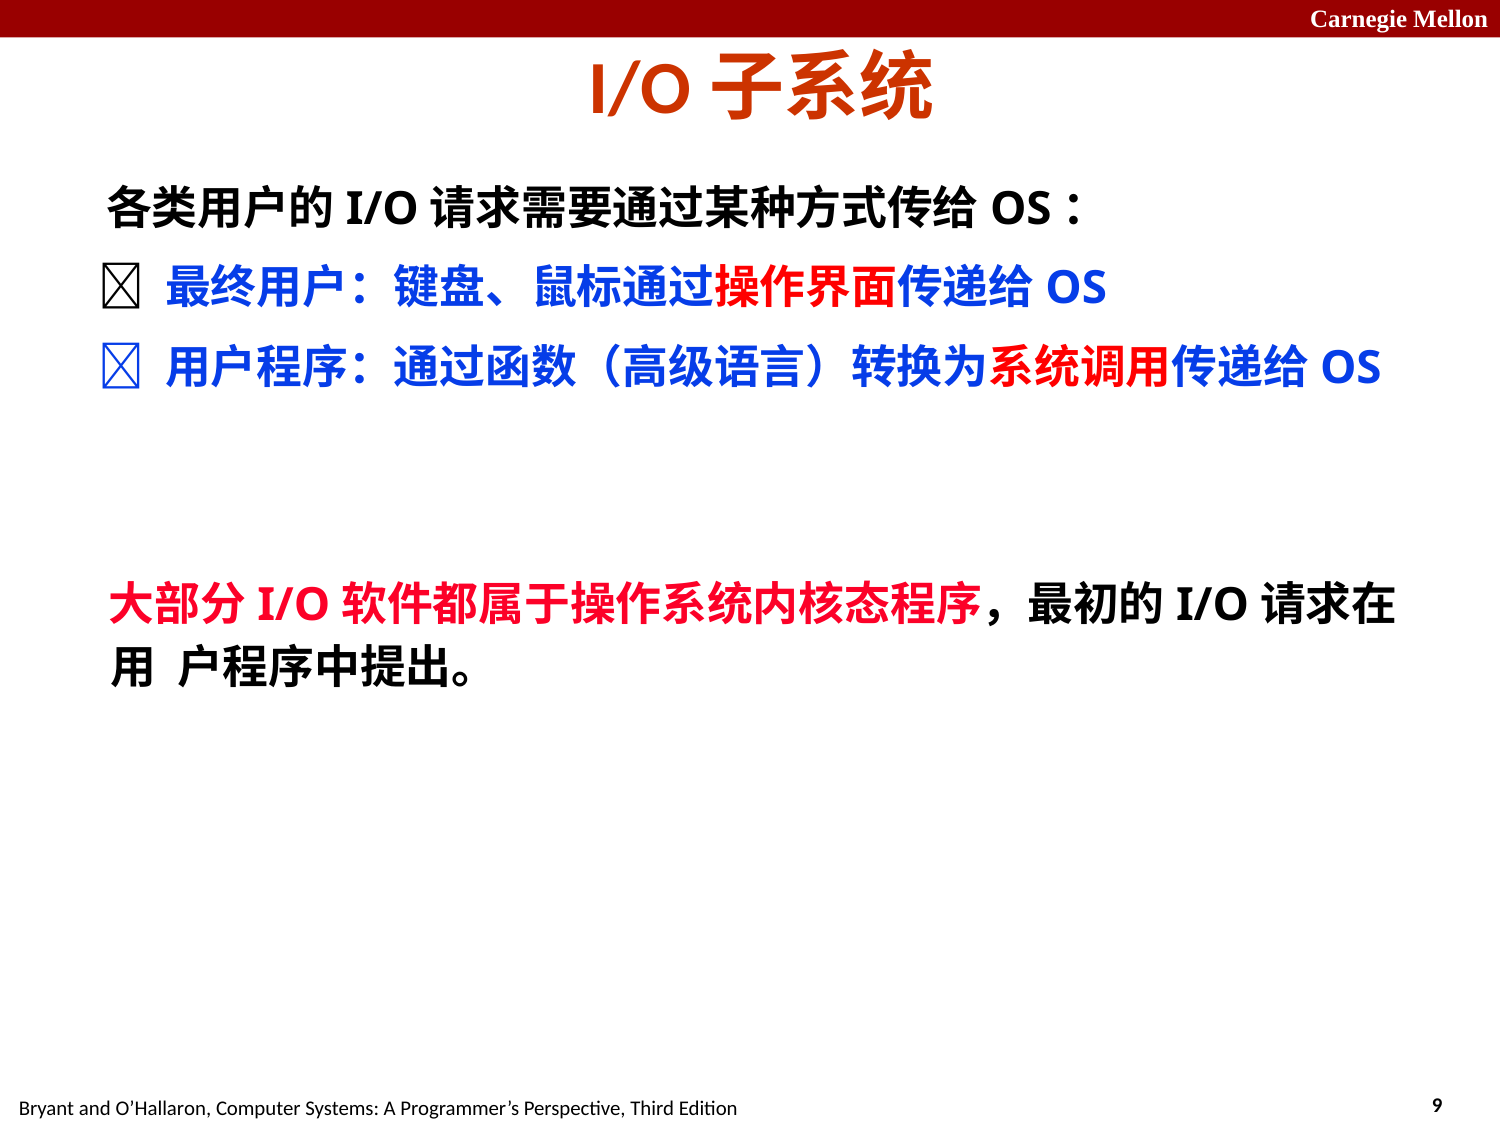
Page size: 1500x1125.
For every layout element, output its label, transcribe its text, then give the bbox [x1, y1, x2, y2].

text_box 各类用户的I/O请求需要通过某种方式传给OS：  最终用户：键盘、鼠标通过操作界面传递给OS  用户程序：通过函数（高级语言）转换为系统调用传递给OS 大部分I/O软件都属于操作系统内核态程序，最初的I/O请求在用 户程序中提出。 [66, 166, 1451, 698]
title I/O子系统 [38, 0, 1484, 193]
